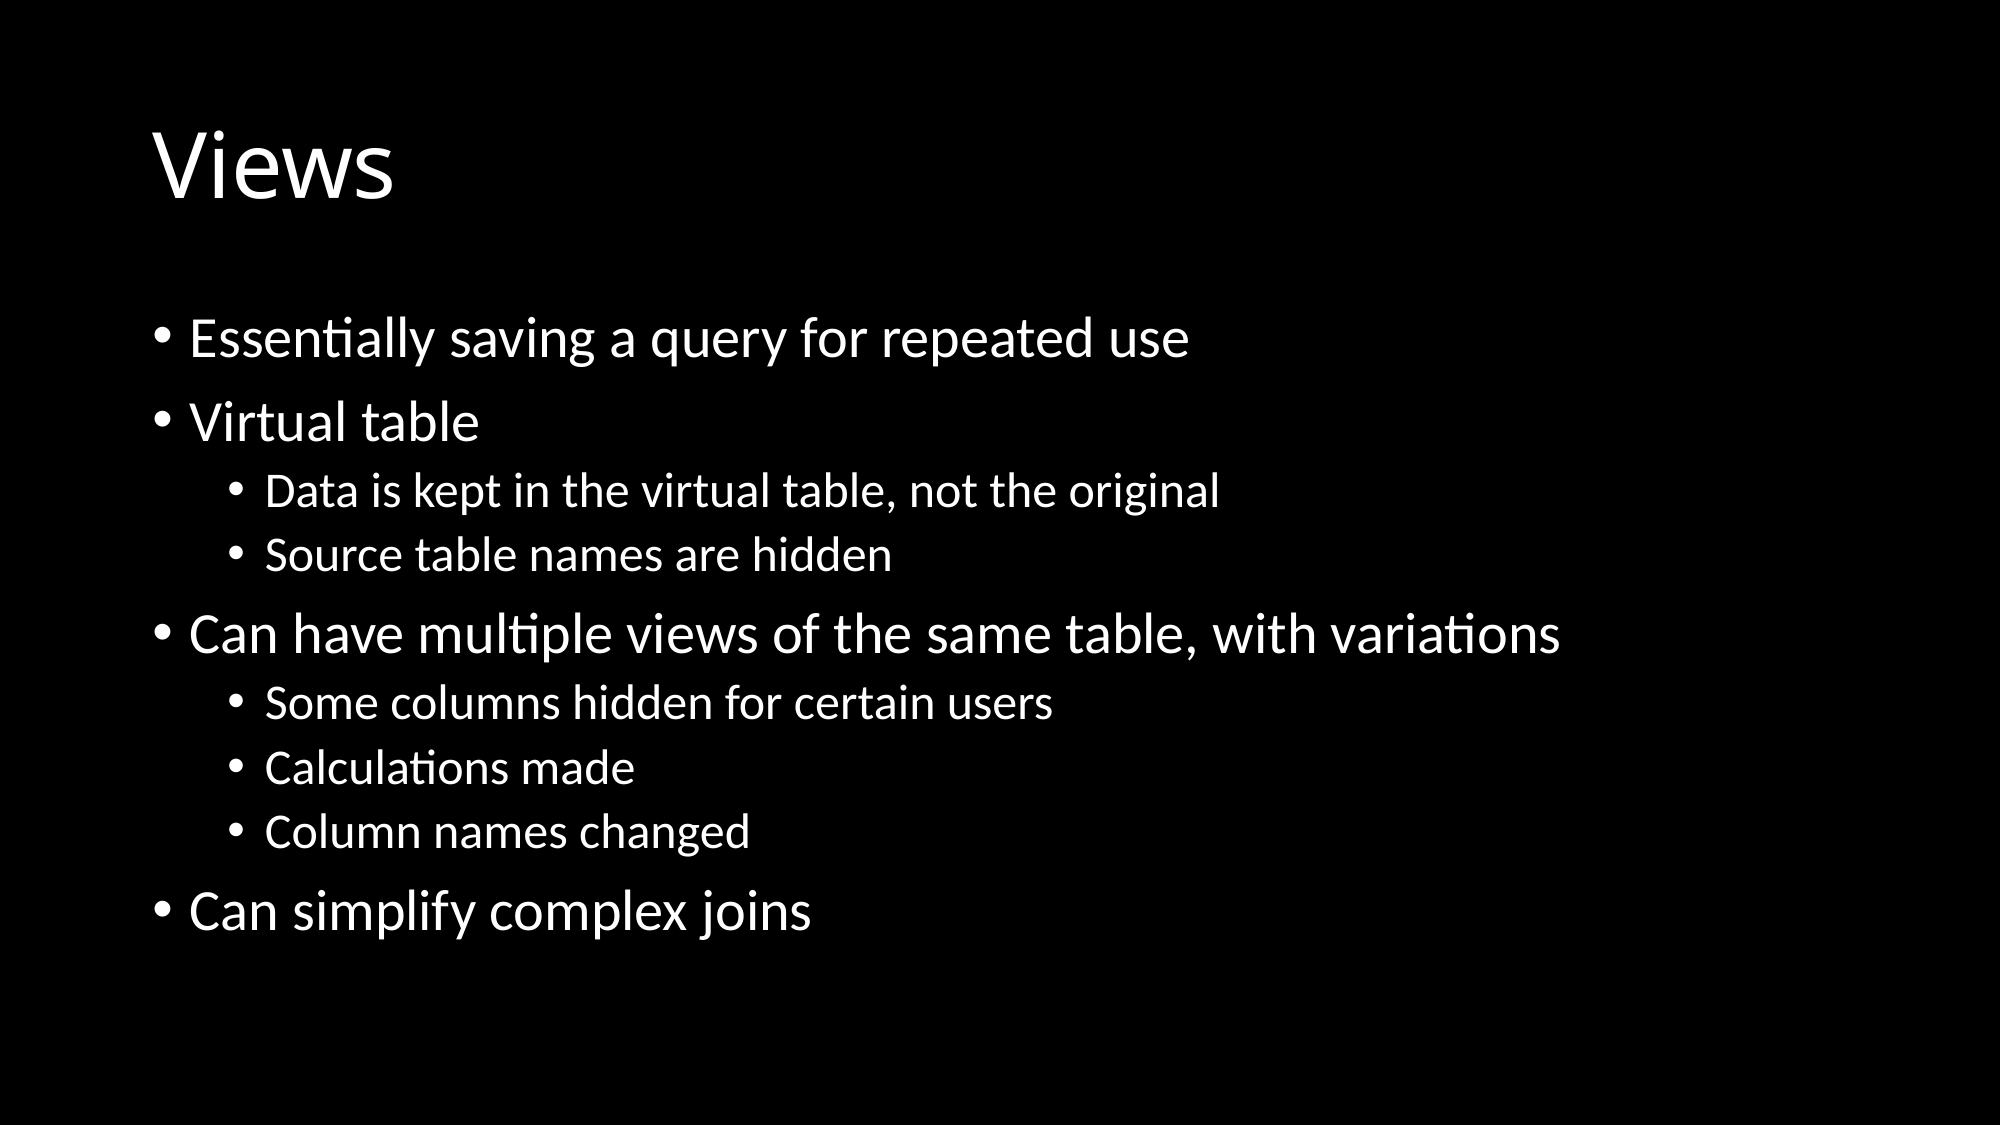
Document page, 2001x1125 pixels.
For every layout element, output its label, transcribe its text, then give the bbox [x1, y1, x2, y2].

list Essentially saving a query for repeated use Virtual table Data is kept in the virtual table, not the original Source table names are hidden Can have multiple views of the same table, with variations Some columns hidden for certain users Calculations made Column names changed Can simplify complex joins [137, 299, 1863, 1014]
title Views [137, 59, 1863, 278]
